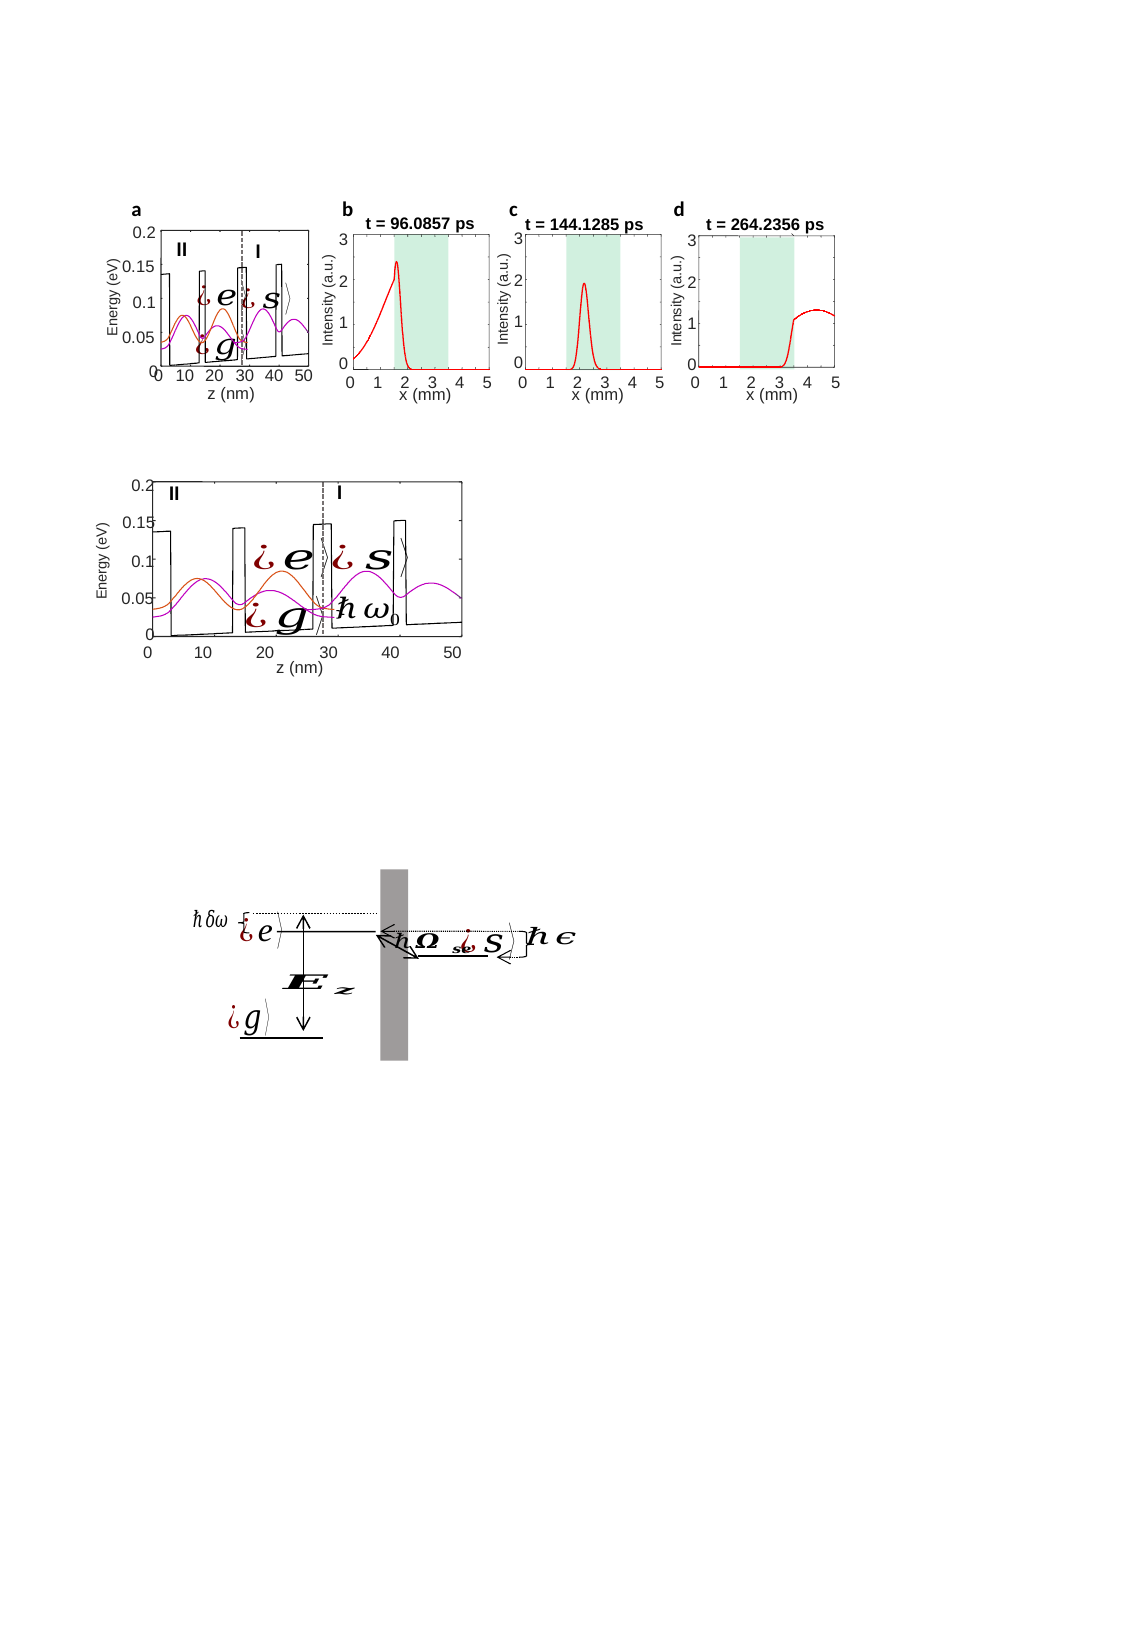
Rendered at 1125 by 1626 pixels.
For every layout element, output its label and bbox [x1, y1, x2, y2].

text_box [91, 471, 462, 670]
text_box [192, 869, 579, 1061]
text_box [102, 188, 852, 405]
